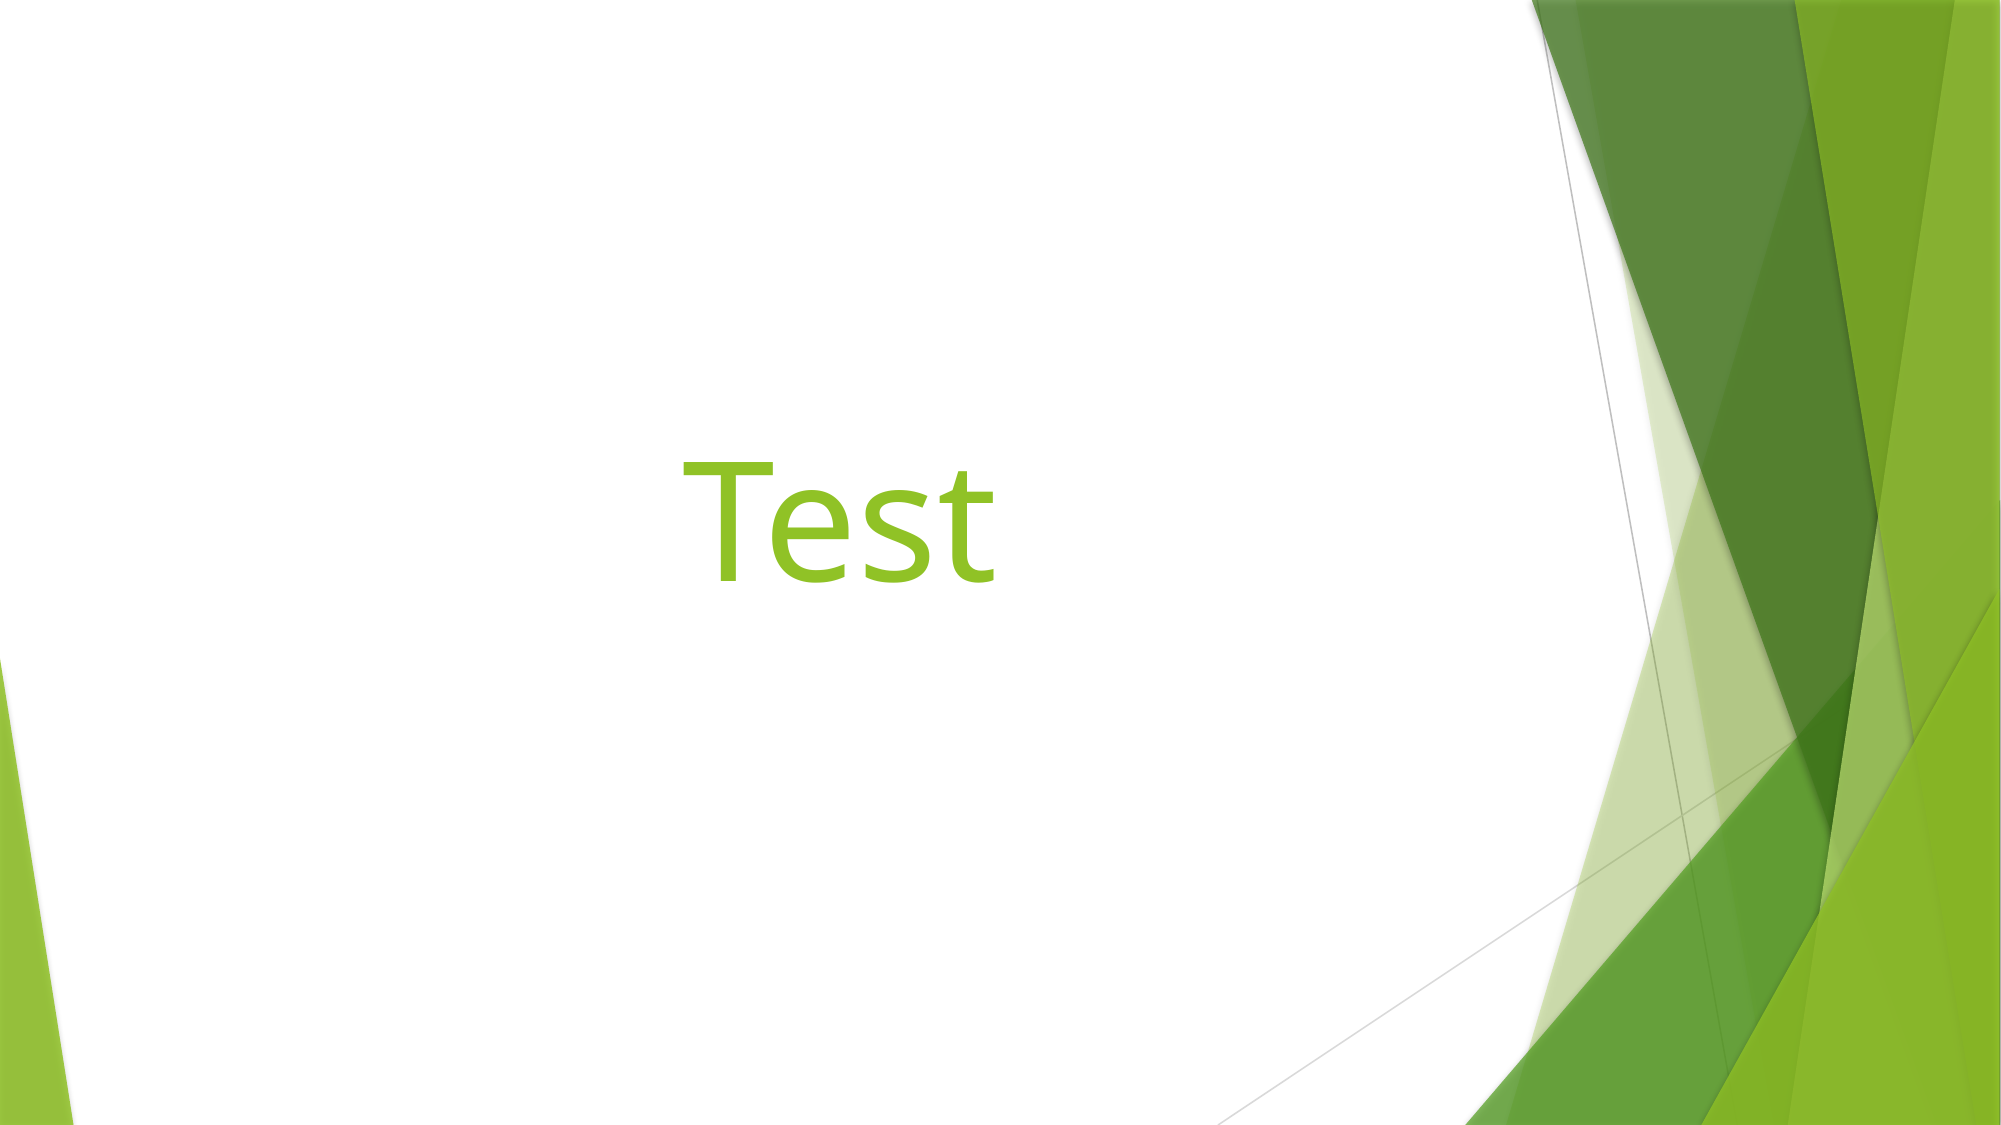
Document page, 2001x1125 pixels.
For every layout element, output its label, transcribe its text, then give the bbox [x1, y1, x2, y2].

title Test [135, 407, 1546, 540]
